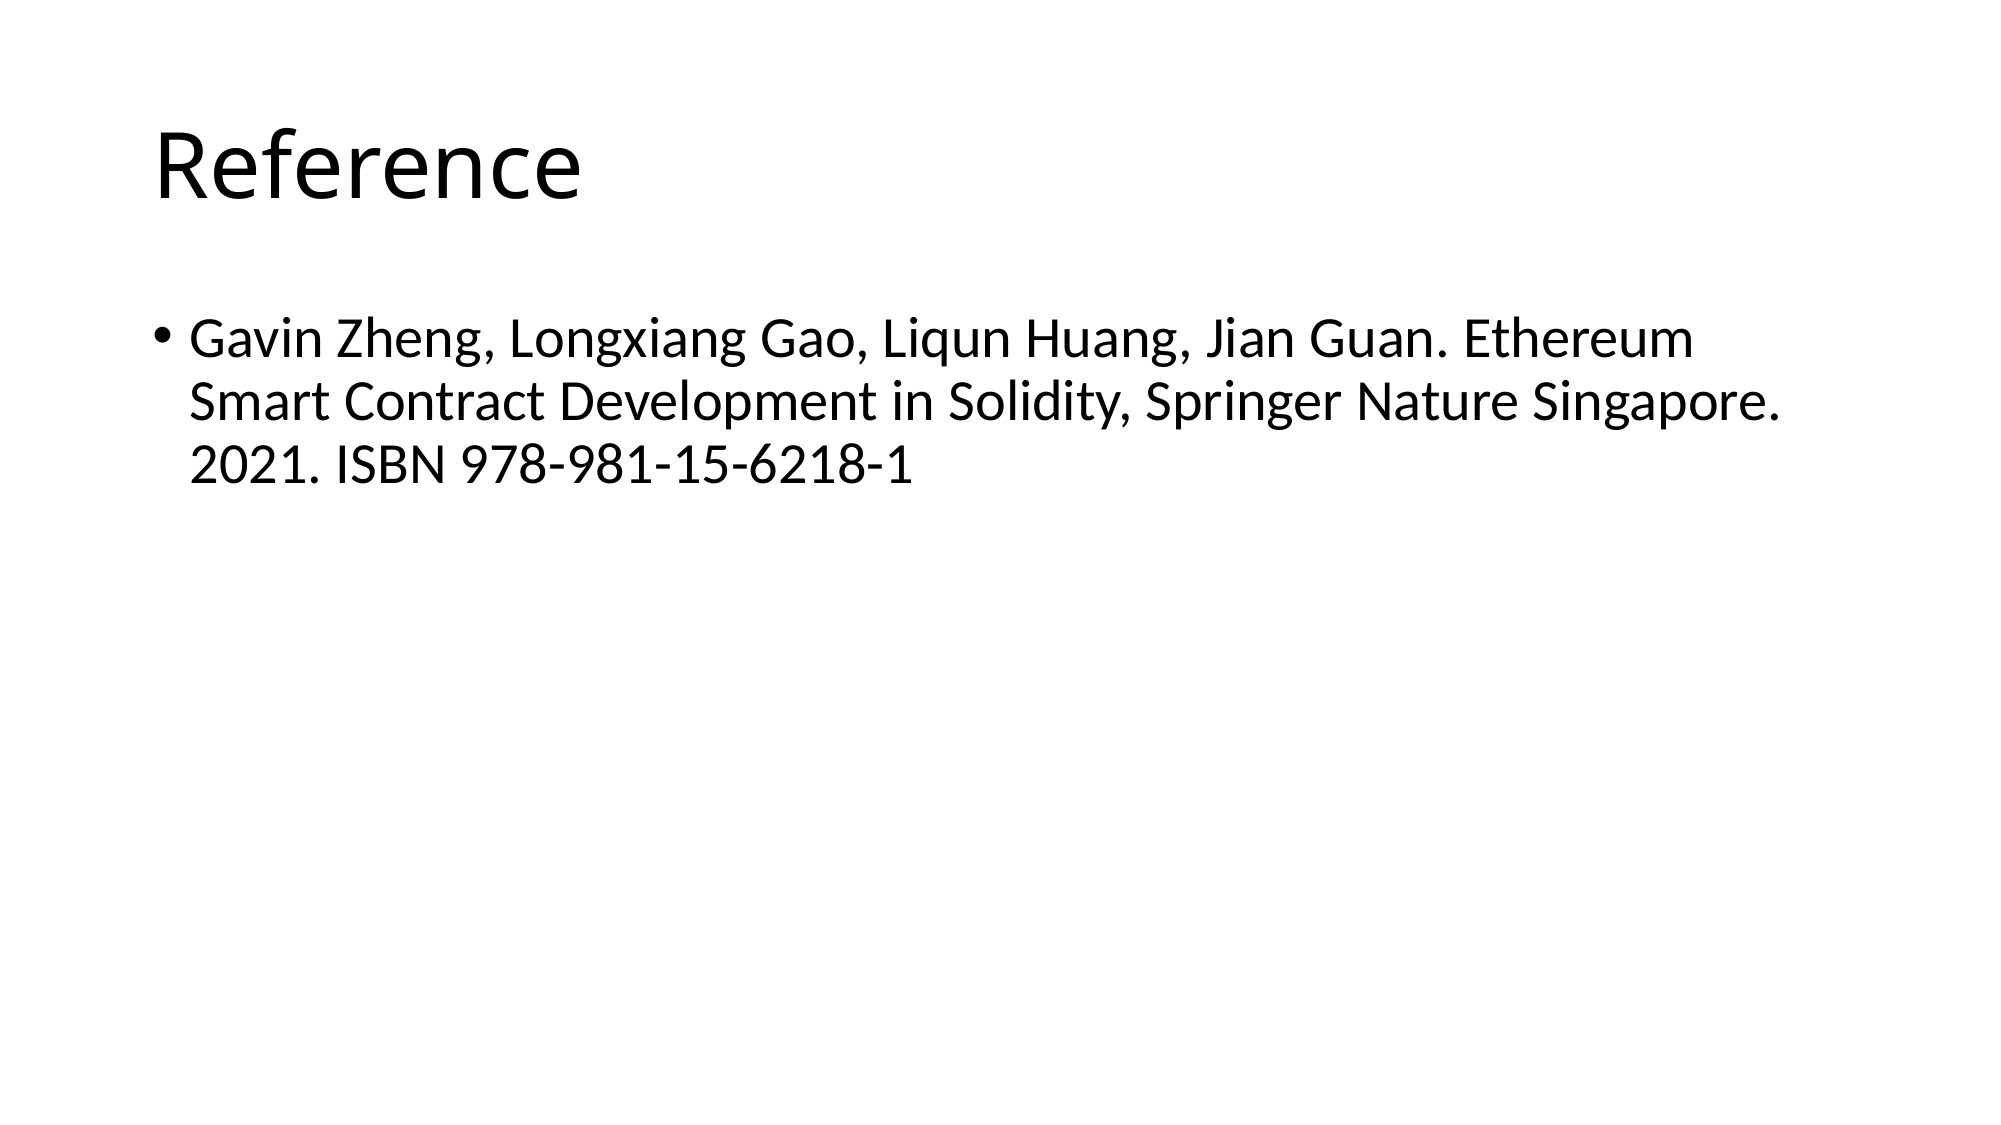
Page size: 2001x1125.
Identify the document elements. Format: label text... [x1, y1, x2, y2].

title Reference [137, 59, 1863, 278]
list Gavin Zheng, Longxiang Gao, Liqun Huang, Jian Guan. Ethereum Smart Contract Development in Solidity, Springer Nature Singapore. 2021. ISBN 978-981-15-6218-1 [137, 299, 1863, 1014]
